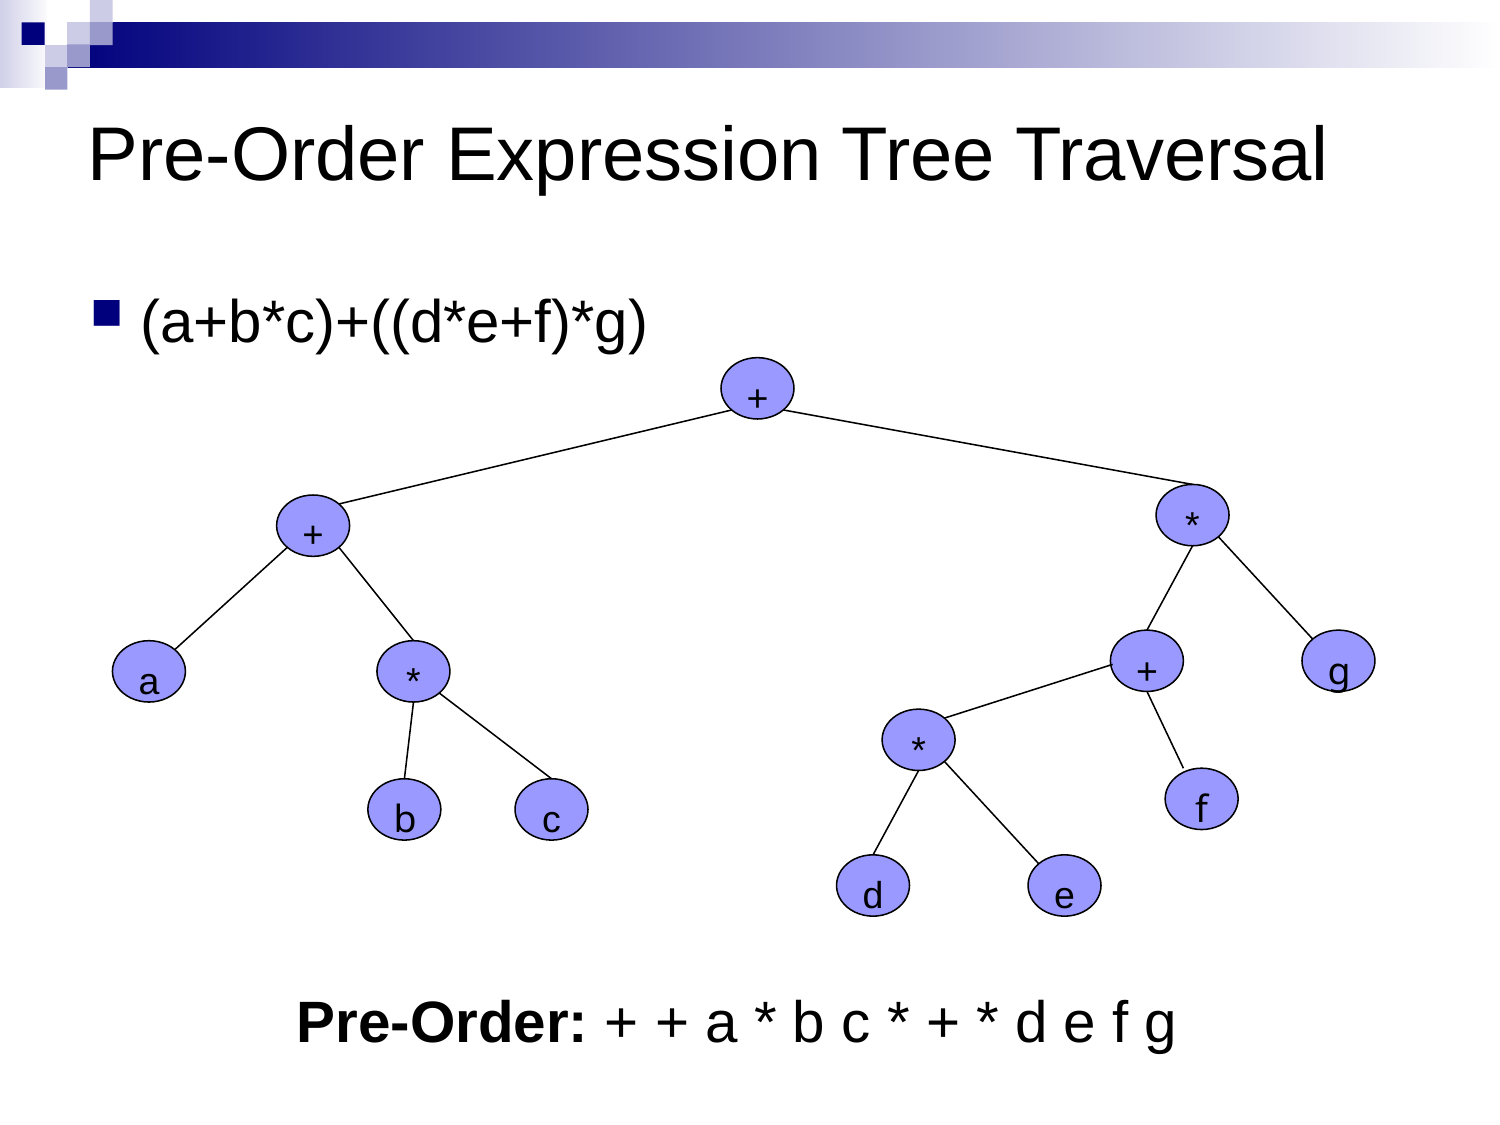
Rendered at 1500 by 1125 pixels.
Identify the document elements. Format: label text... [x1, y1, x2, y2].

title Pre-Order Expression Tree Traversal [72, 86, 1425, 213]
text_box Pre-Order: + + a * b c * + * d e f g [150, 976, 1325, 1062]
list (a+b*c)+((d*e+f)*g) [75, 275, 1425, 363]
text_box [112, 357, 1376, 926]
